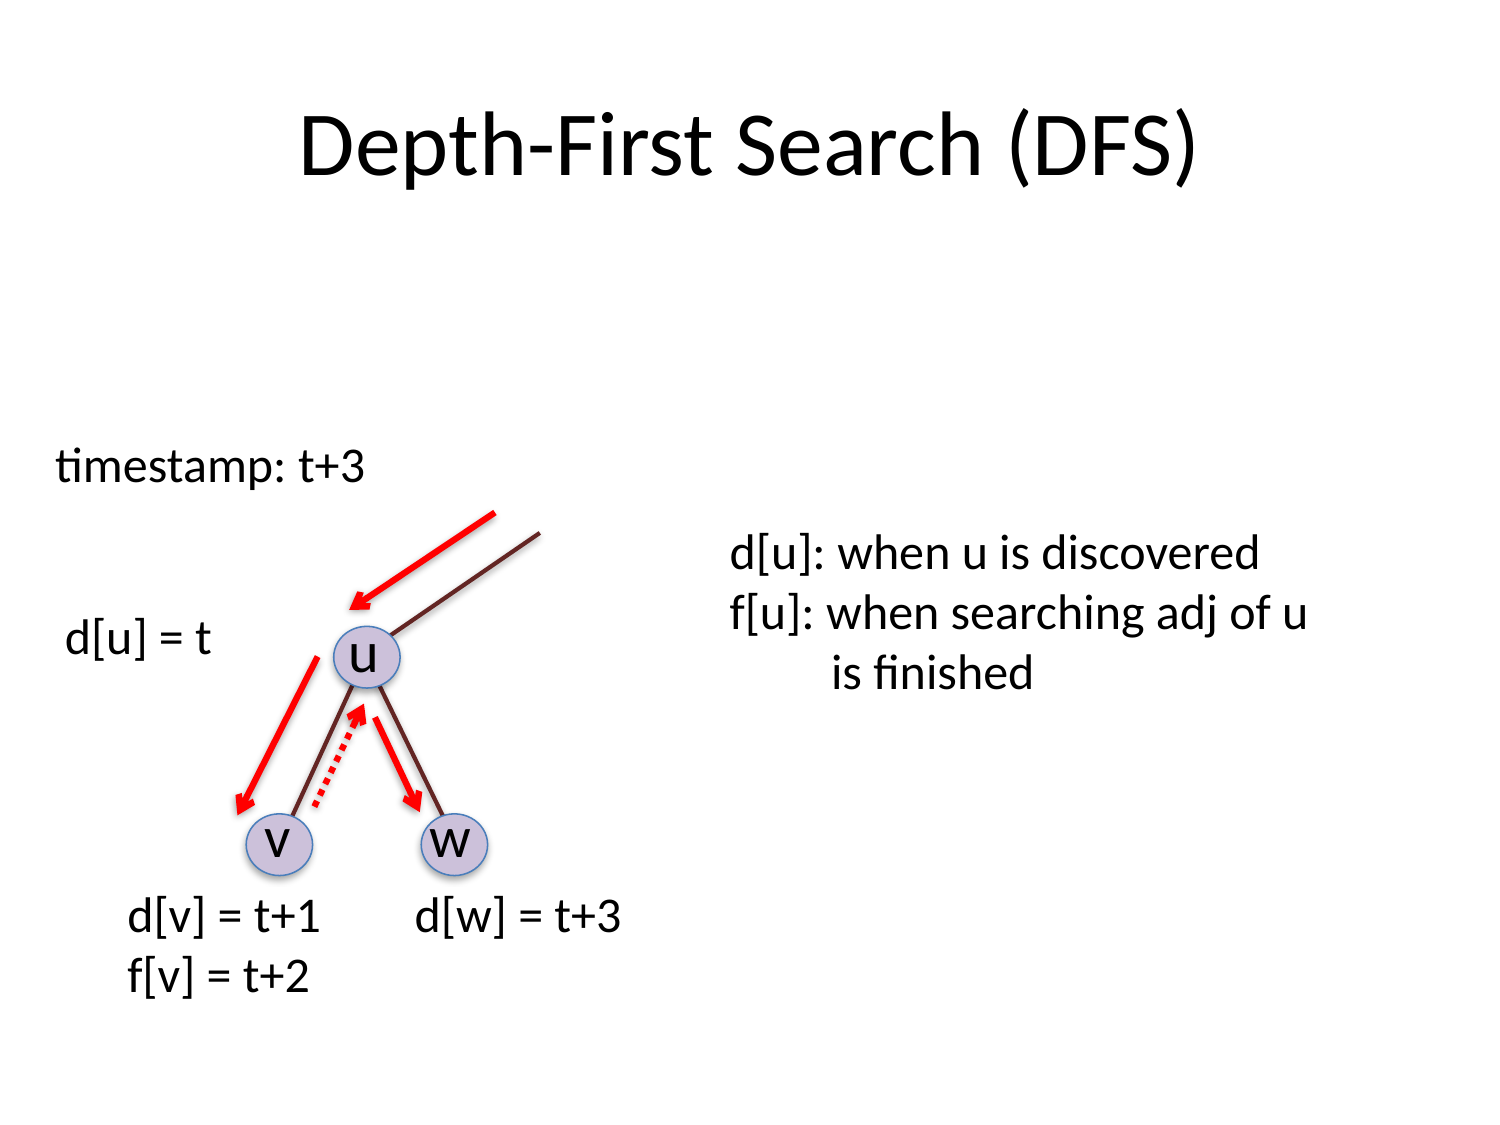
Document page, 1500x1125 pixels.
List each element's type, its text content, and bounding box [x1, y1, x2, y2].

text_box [197, 695, 358, 777]
text_box d[w] = t+3 [399, 874, 688, 950]
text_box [362, 705, 415, 740]
text_box d[u] = t [50, 597, 273, 673]
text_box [348, 512, 496, 611]
text_box d[u]: when u is discovered f[u]: when searching adj of u is finished [714, 512, 1415, 708]
title Depth-First Search (DFS) [75, 45, 1425, 233]
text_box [413, 704, 505, 797]
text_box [233, 785, 281, 790]
text_box u [333, 606, 409, 692]
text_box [349, 742, 445, 788]
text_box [390, 532, 541, 636]
text_box timestamp: t+3 [40, 424, 422, 500]
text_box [283, 731, 393, 785]
text_box v [249, 798, 325, 874]
text_box w [414, 805, 490, 874]
text_box [245, 830, 249, 859]
text_box d[v] = t+1 f[v] = t+2 [112, 874, 363, 1010]
